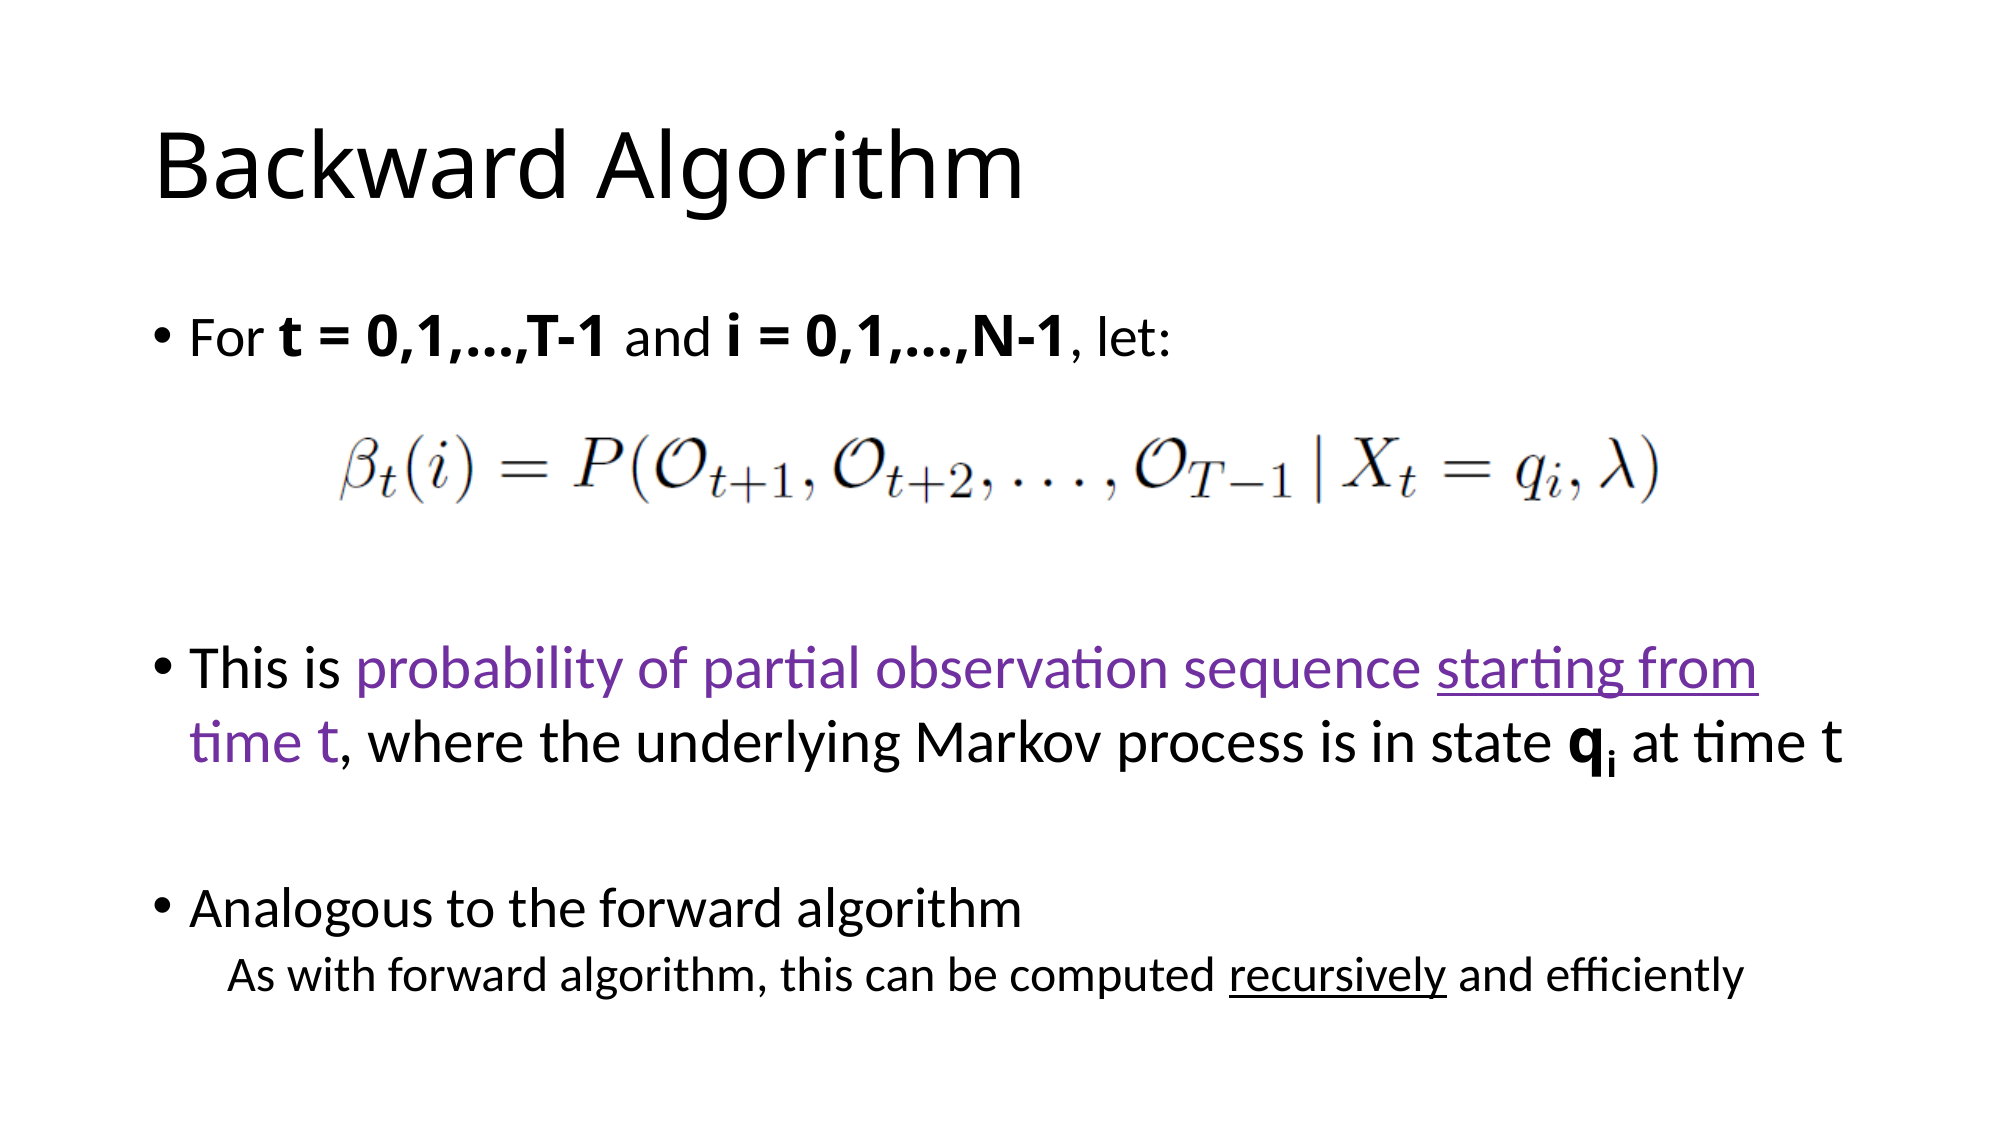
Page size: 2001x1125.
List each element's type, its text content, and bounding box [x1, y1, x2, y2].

picture [324, 405, 1675, 529]
list For t = 0,1,…,T-1 and i = 0,1,…,N-1, let: This is probability of partial observation sequence starting from time t, where the underlying Markov process is in state qi at time t Analogous to the forward algorithm As with forward algorithm, this can be computed recursively and efficiently [137, 299, 1863, 1066]
title Backward Algorithm [137, 59, 1863, 278]
